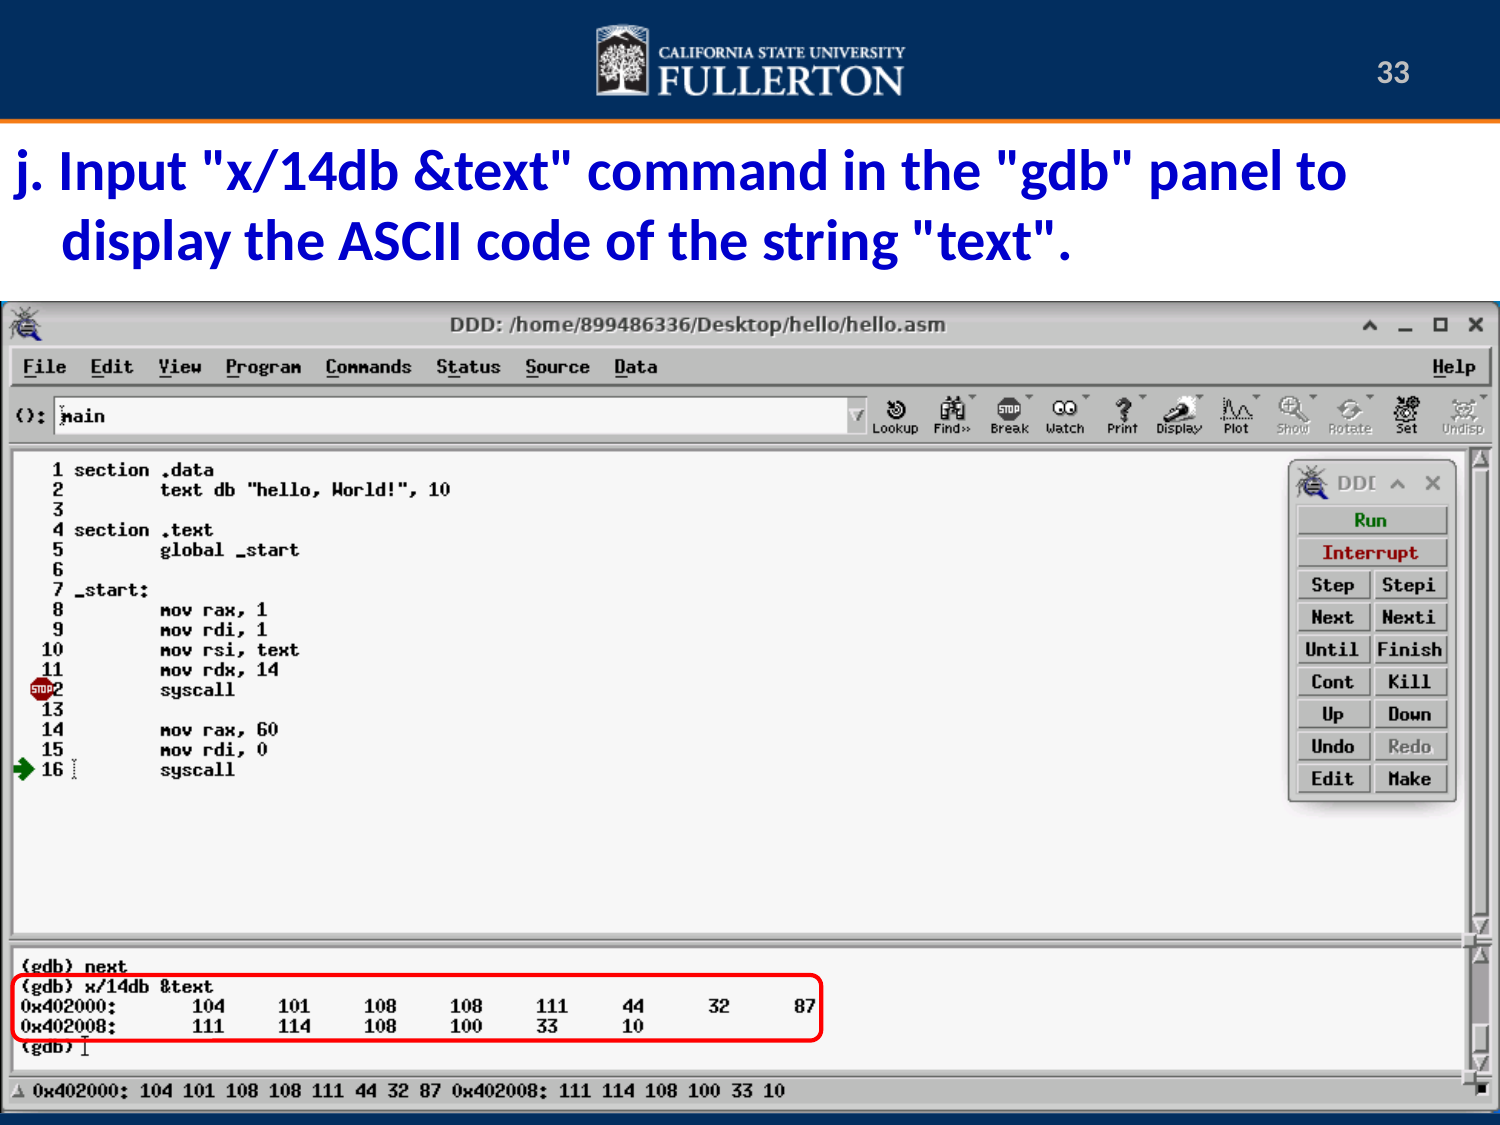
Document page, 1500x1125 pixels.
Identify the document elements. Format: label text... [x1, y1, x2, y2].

picture [0, 280, 1500, 1125]
title j. Input "x/14db &text" command in the "gdb" panel to display the ASCII code of the string "text". [0, 125, 1500, 280]
slide_number 33 [1074, 40, 1425, 100]
picture [0, 0, 1500, 125]
